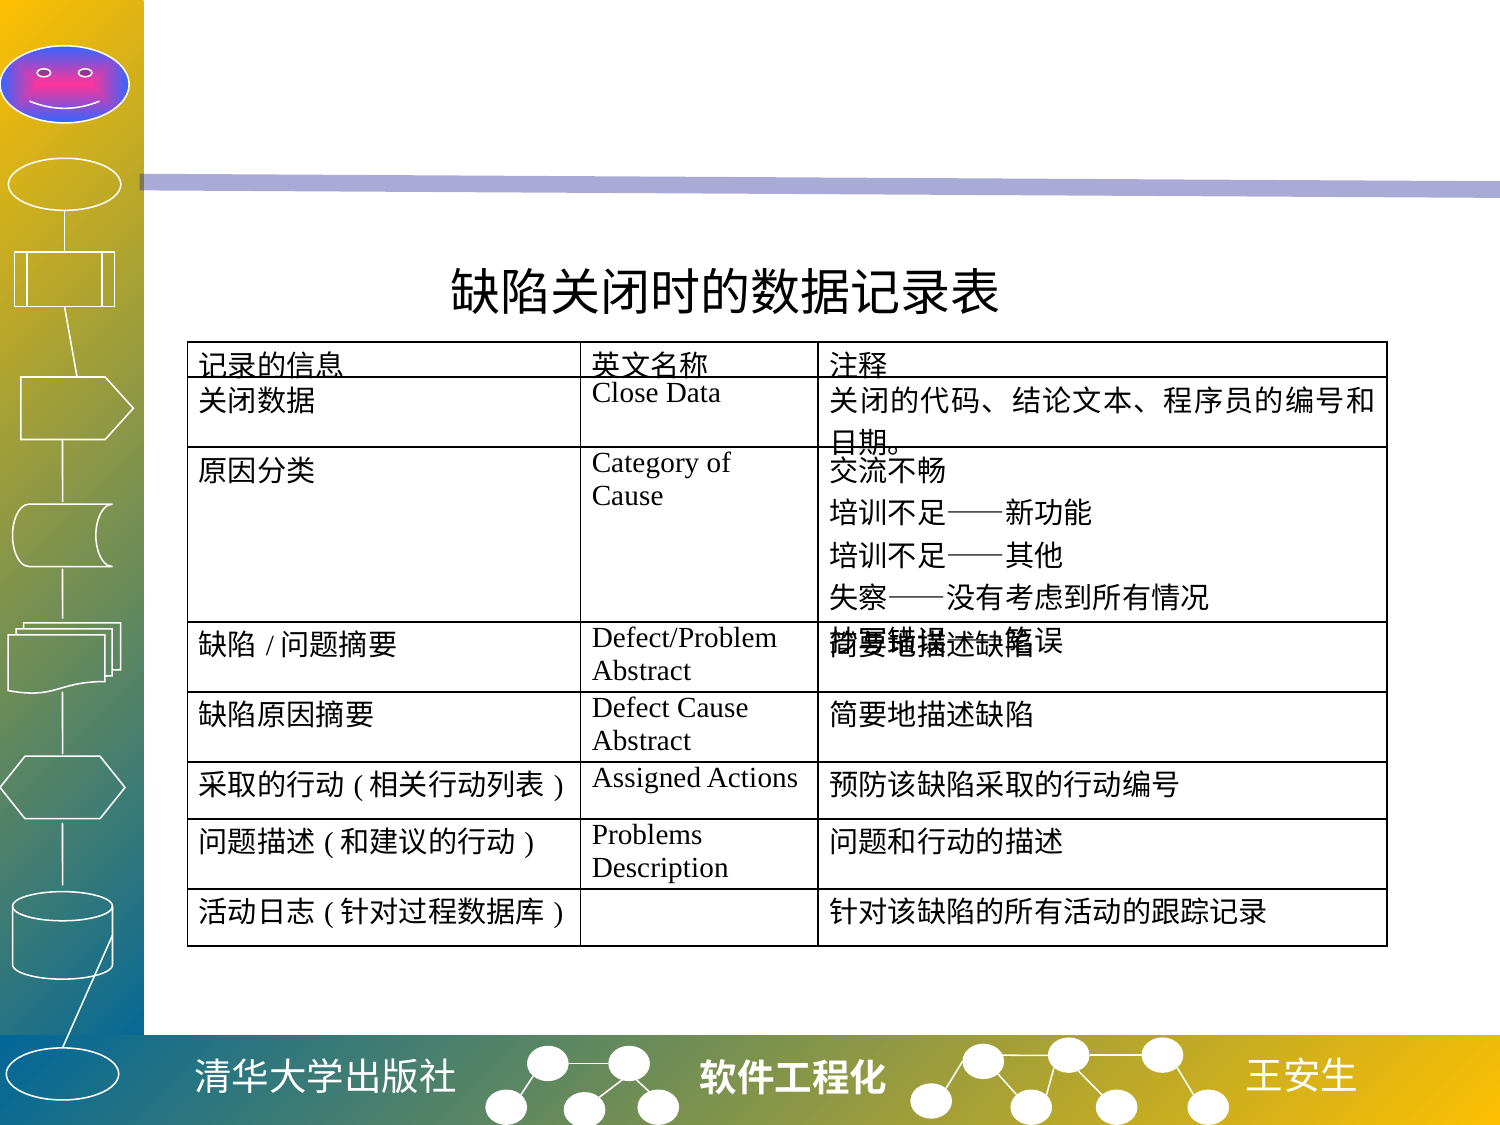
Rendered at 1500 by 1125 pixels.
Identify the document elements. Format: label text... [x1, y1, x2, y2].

table_cell Category of Cause [581, 448, 817, 621]
text_box 缺陷关闭时的数据记录表 [435, 253, 1016, 329]
table_cell 活动日志(针对过程数据库) [188, 890, 580, 945]
table_cell [581, 890, 817, 945]
table_cell Defect/Problem Abstract [581, 623, 817, 691]
table_cell 采取的行动(相关行动列表) [188, 763, 580, 818]
table_cell 问题描述(和建议的行动) [188, 820, 580, 888]
table_header 注释 [819, 343, 1386, 376]
table_cell 问题和行动的描述 [819, 820, 1386, 888]
table_cell 关闭数据 [188, 378, 580, 446]
table_cell 预防该缺陷采取的行动编号 [819, 763, 1386, 818]
table_header 英文名称 [581, 343, 817, 376]
table_cell 原因分类 [188, 448, 580, 621]
table_cell 交流不畅 培训不足——新功能 培训不足——其他 失察——没有考虑到所有情况 抄写错误——笔误 [819, 448, 1386, 621]
table_cell Close Data [581, 378, 817, 446]
table_cell 简要地描述缺陷 [819, 623, 1386, 691]
table_cell 缺陷/问题摘要 [188, 623, 580, 691]
table_cell Problems Description [581, 820, 817, 888]
table_cell 关闭的代码、结论文本、程序员的编号和日期。 [819, 378, 1386, 446]
table_cell 针对该缺陷的所有活动的跟踪记录 [819, 890, 1386, 945]
table_cell Defect Cause Abstract [581, 693, 817, 761]
table_cell 缺陷原因摘要 [188, 693, 580, 761]
table_cell 简要地描述缺陷 [819, 693, 1386, 761]
table_cell Assigned Actions [581, 763, 817, 818]
table_header 记录的信息 [188, 343, 580, 376]
